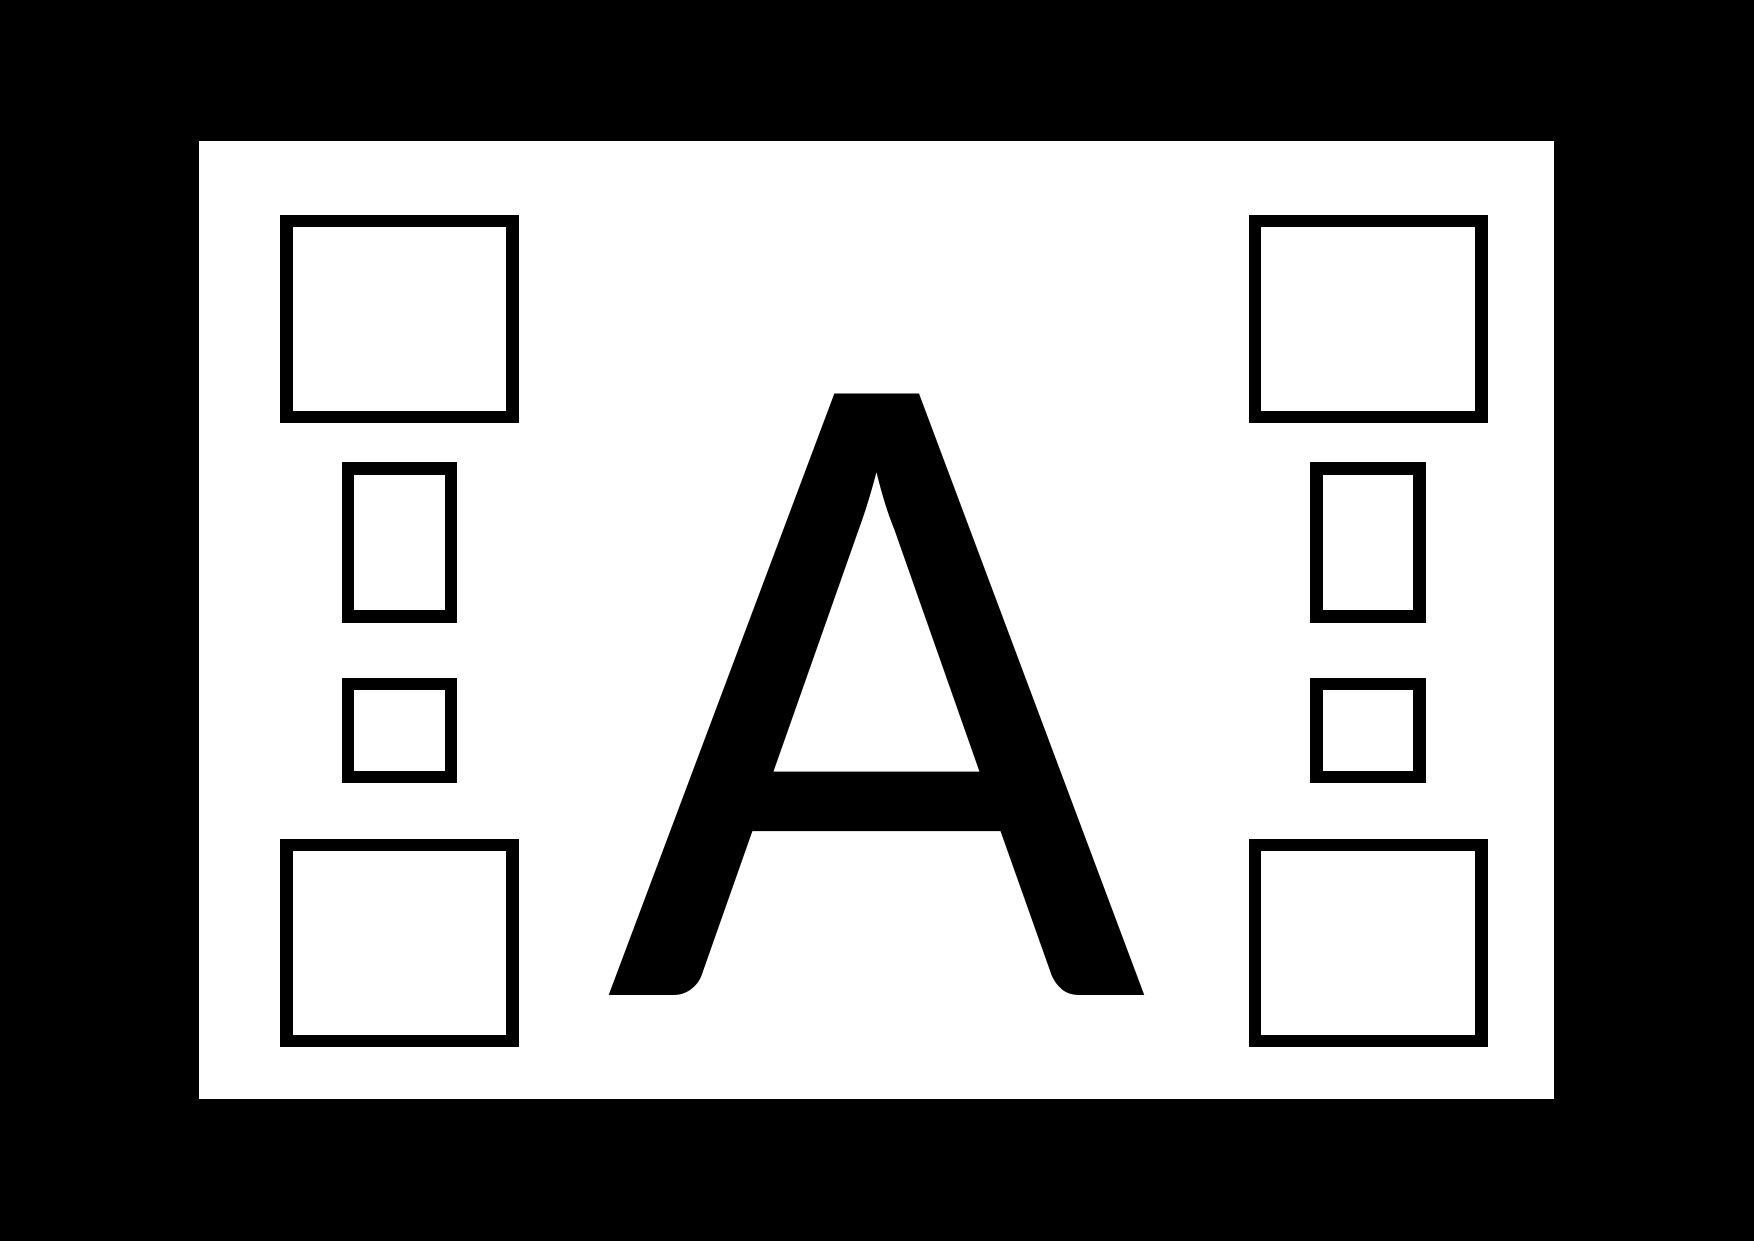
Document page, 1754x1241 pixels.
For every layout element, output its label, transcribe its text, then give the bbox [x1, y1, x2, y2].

text_box [1316, 683, 1421, 778]
text_box [0, 0, 1754, 1241]
text_box [1254, 220, 1482, 418]
text_box [347, 468, 452, 617]
text_box [347, 683, 452, 778]
text_box [285, 844, 514, 1042]
text_box [1254, 844, 1482, 1042]
text_box [285, 220, 514, 418]
text_box [1316, 468, 1421, 617]
text_box A [199, 141, 1554, 1099]
